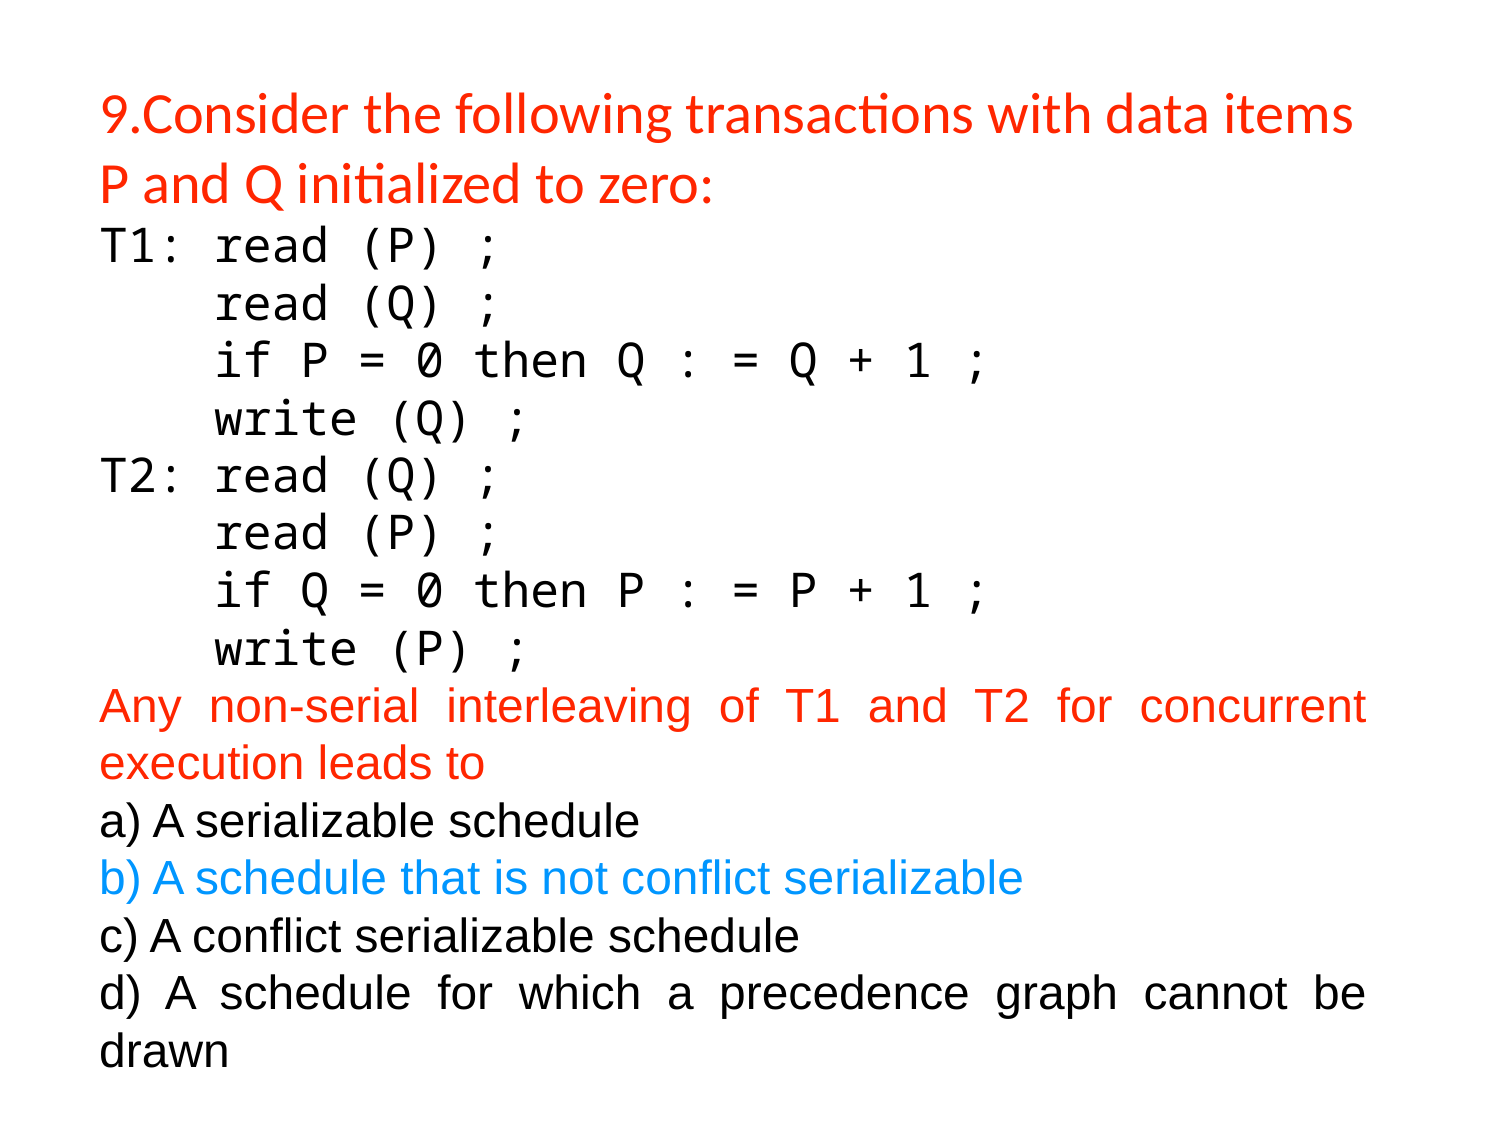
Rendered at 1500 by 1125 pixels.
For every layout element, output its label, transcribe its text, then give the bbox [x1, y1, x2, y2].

text_box 9.Consider the following transactions with data items P and Q initialized to zero: T1: read (P) ; read (Q) ; if P = 0 then Q : = Q + 1 ; write (Q) ; T2: read (Q) ; read (P) ; if Q = 0 then P : = P + 1 ; write (P) ; Any non-serial interleaving of T1 and T2 for concurrent execution leads to a) A serializable schedule b) A schedule that is not conflict serializable c) A conflict serializable schedule d) A schedule for which a precedence graph cannot be drawn [91, 67, 1377, 1085]
